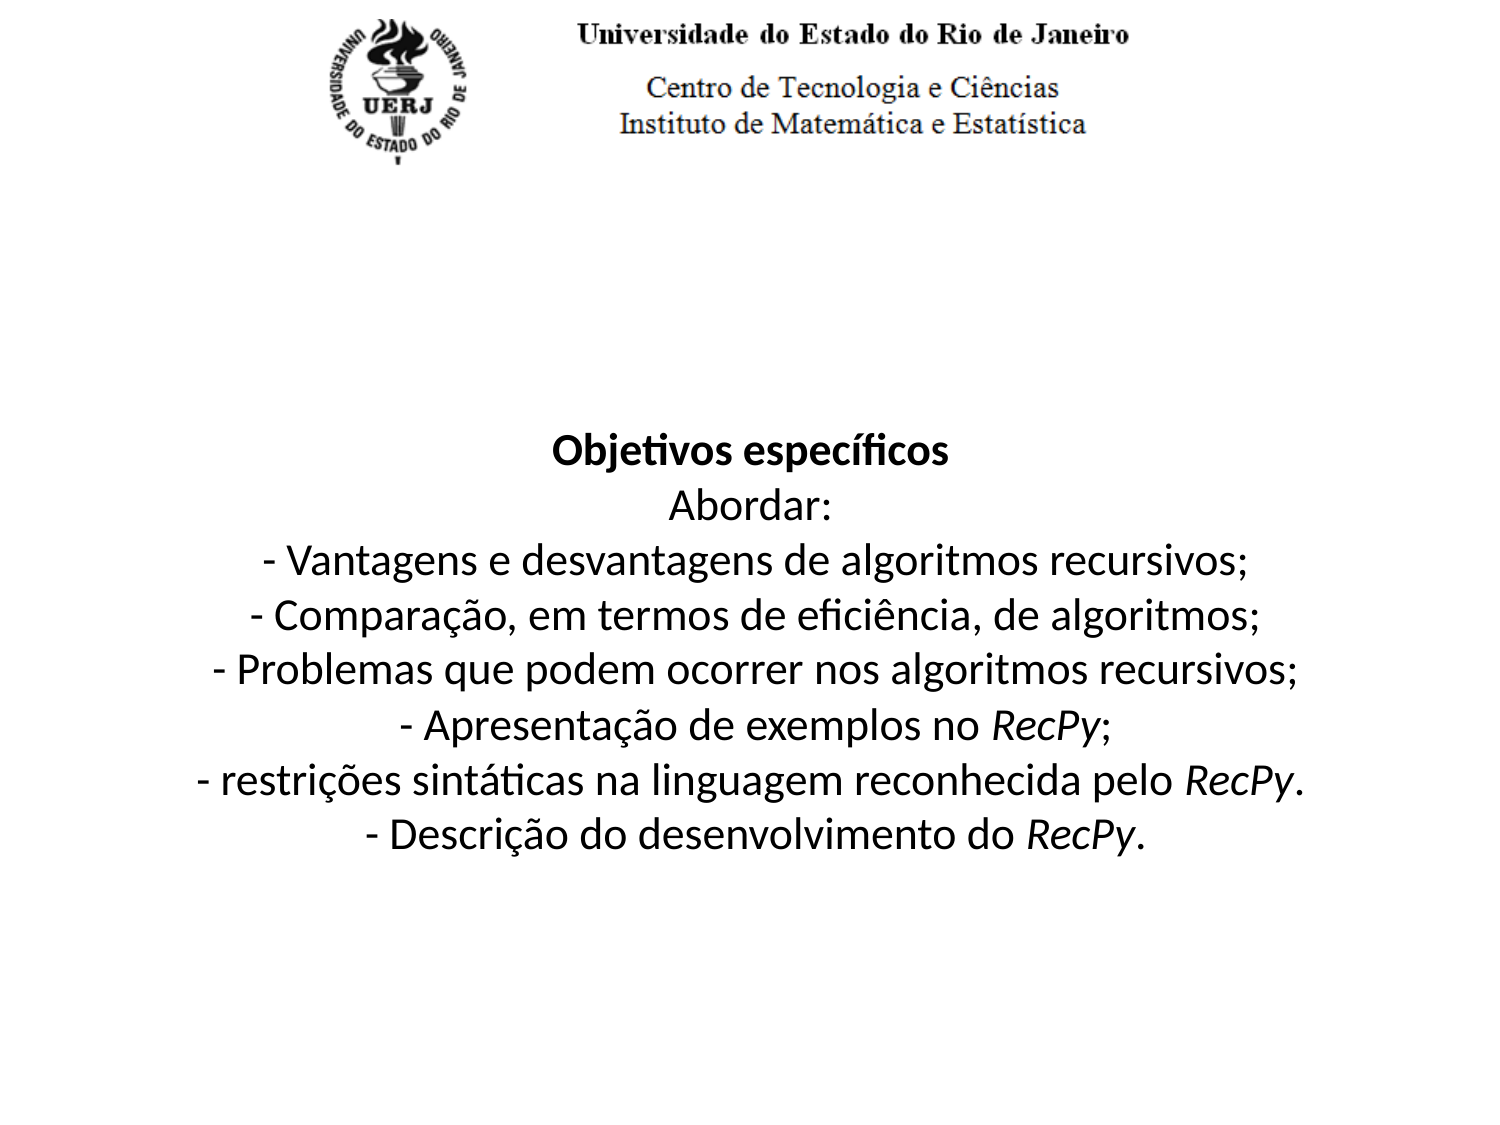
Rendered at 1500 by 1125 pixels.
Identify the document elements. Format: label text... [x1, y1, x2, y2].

title Objetivos específicos Abordar: - Vantagens e desvantagens de algoritmos recursivos; - Comparação, em termos de eficiência, de algoritmos; - Problemas que podem ocorrer nos algoritmos recursivos; - Apresentação de exemplos no RecPy; - restrições sintáticas na linguagem reconhecida pelo RecPy. - Descrição do desenvolvimento do RecPy. [64, 184, 1447, 1094]
picture [324, 18, 1135, 173]
